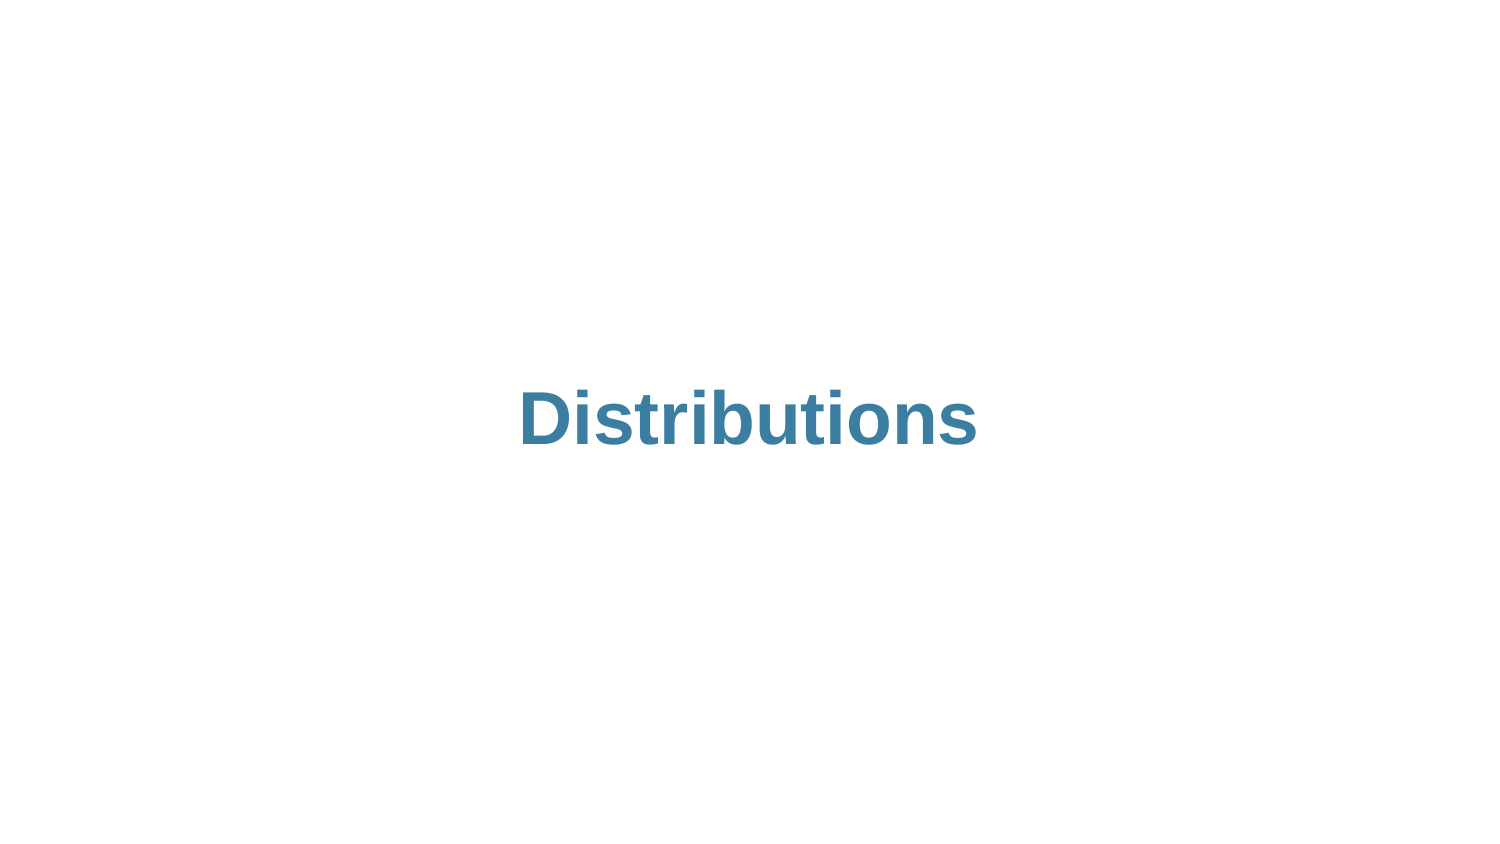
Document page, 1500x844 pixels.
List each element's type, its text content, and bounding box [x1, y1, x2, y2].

title Distributions [516, 367, 984, 511]
